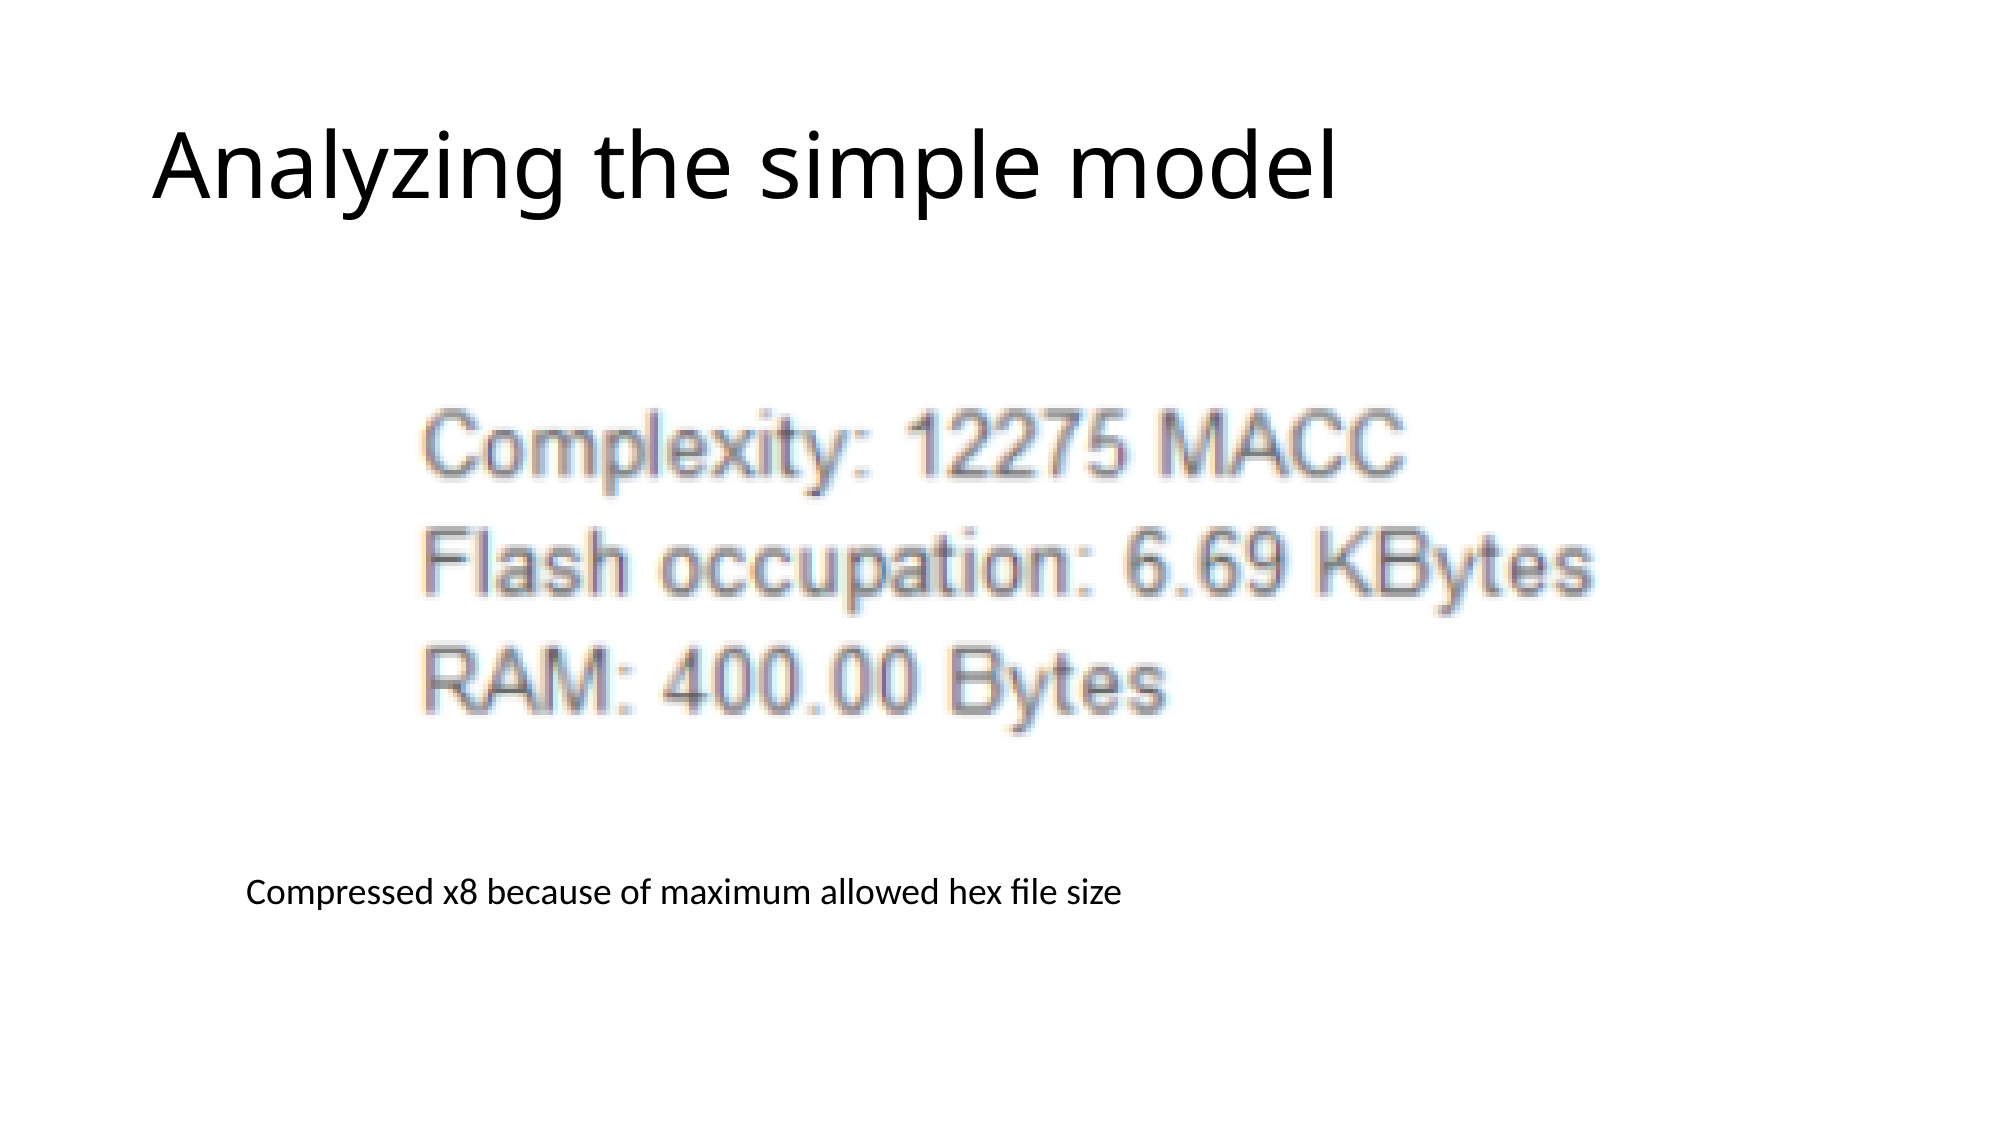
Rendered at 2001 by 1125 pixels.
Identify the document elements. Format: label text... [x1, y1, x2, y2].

text_box Compressed x8 because of maximum allowed hex file size [231, 859, 1762, 919]
picture [299, 355, 1701, 740]
title Analyzing the simple model [137, 59, 1863, 278]
